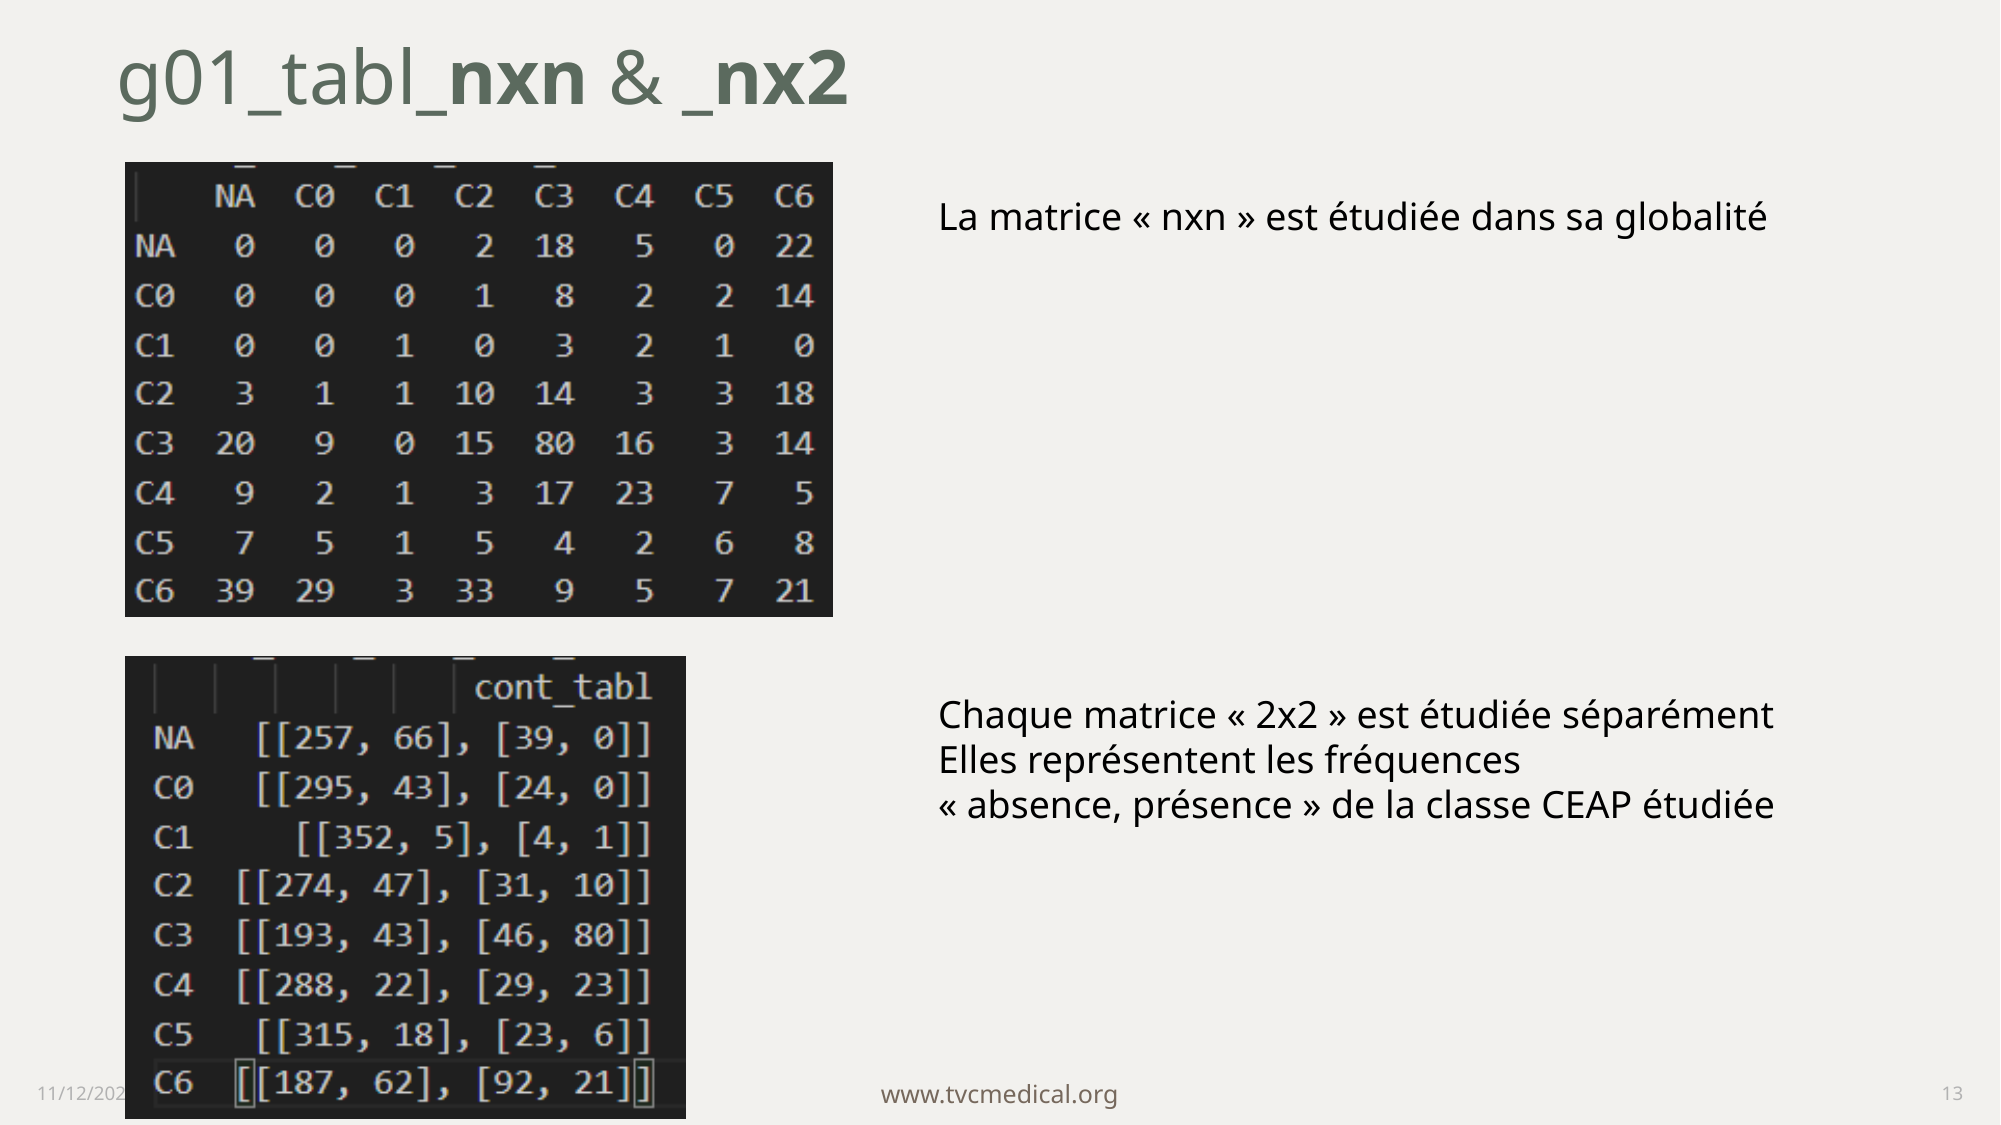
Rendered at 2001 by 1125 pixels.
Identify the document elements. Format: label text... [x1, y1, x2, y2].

title g01_tabl_nxn & _nx2 [101, 32, 2000, 163]
slide_number 13 [1528, 1064, 1979, 1124]
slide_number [21, 1064, 472, 1124]
text_box Chaque matrice « 2x2 » est étudiée séparément Elles représentent les fréquences « absence, présence » de la classe CEAP étudiée [923, 683, 1881, 833]
text_box La matrice « nxn » est étudiée dans sa globalité [923, 185, 1813, 245]
picture [125, 162, 833, 617]
picture [125, 656, 686, 1119]
